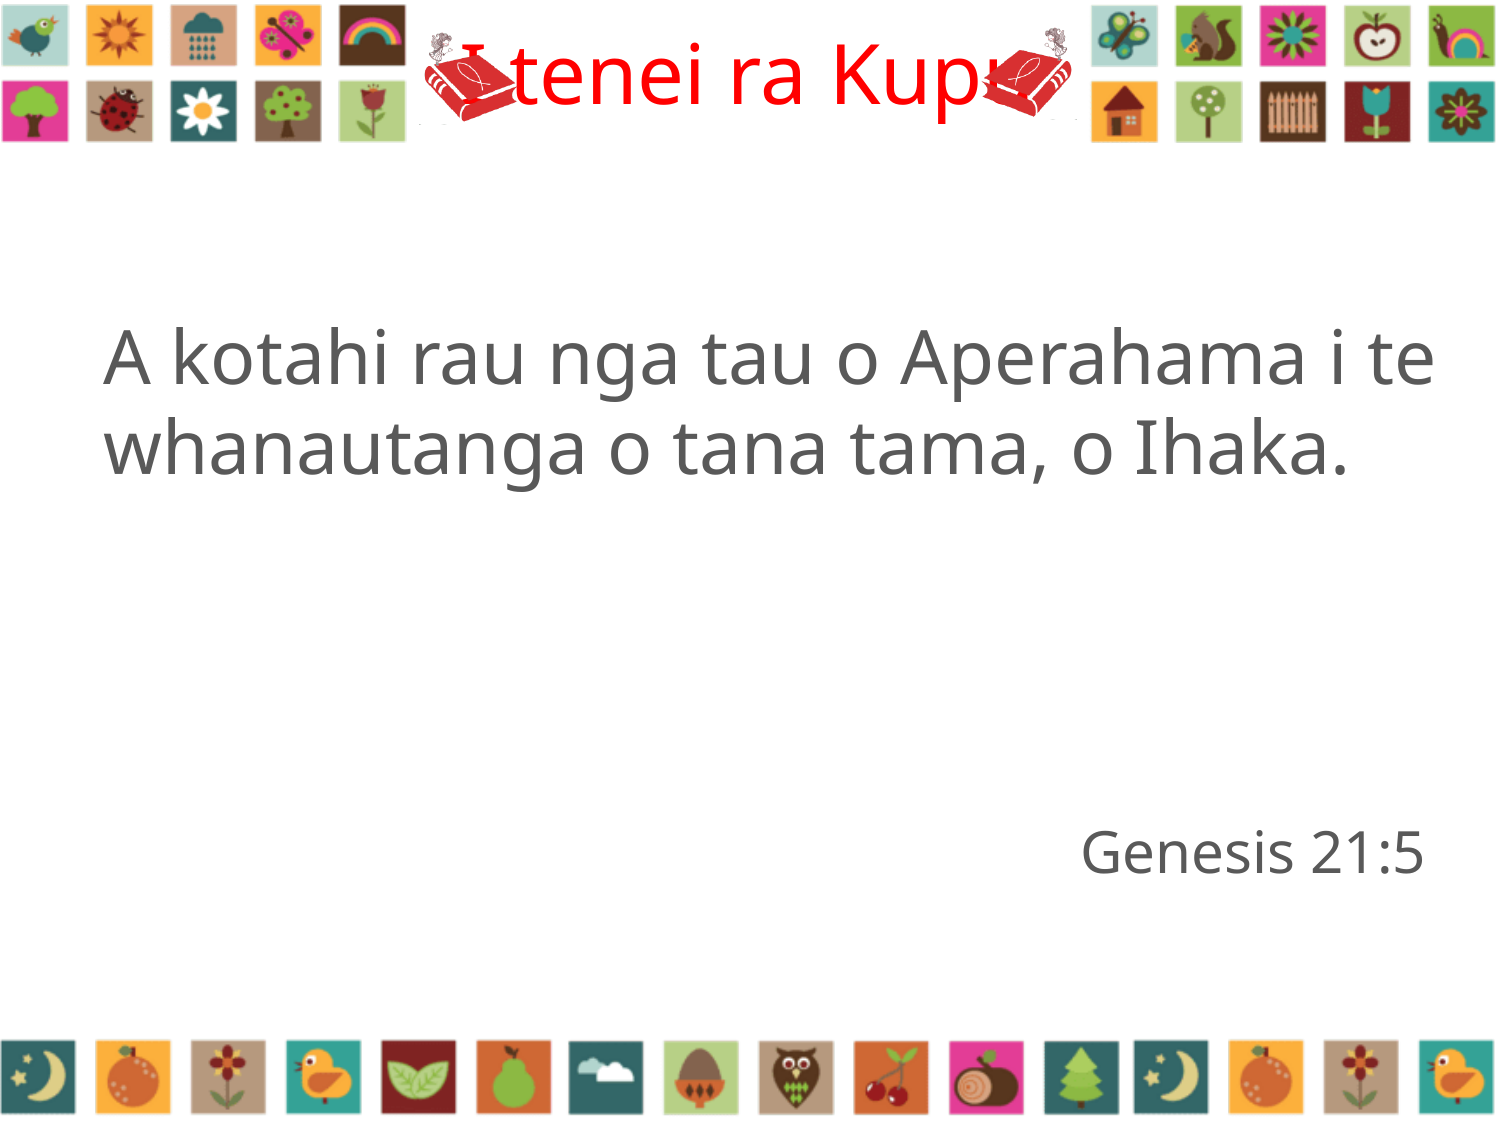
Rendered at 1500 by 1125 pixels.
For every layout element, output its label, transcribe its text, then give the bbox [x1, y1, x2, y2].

text_box A kotahi rau nga tau o Aperahama i te whanautanga o tana tama, o Ihaka. [88, 302, 1459, 588]
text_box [0, 1028, 1500, 1118]
text_box Genesis 21:5 [808, 807, 1441, 893]
picture [0, 3, 550, 150]
picture [950, 3, 1500, 150]
text_box I tenei ra Kupu [425, 13, 1077, 129]
